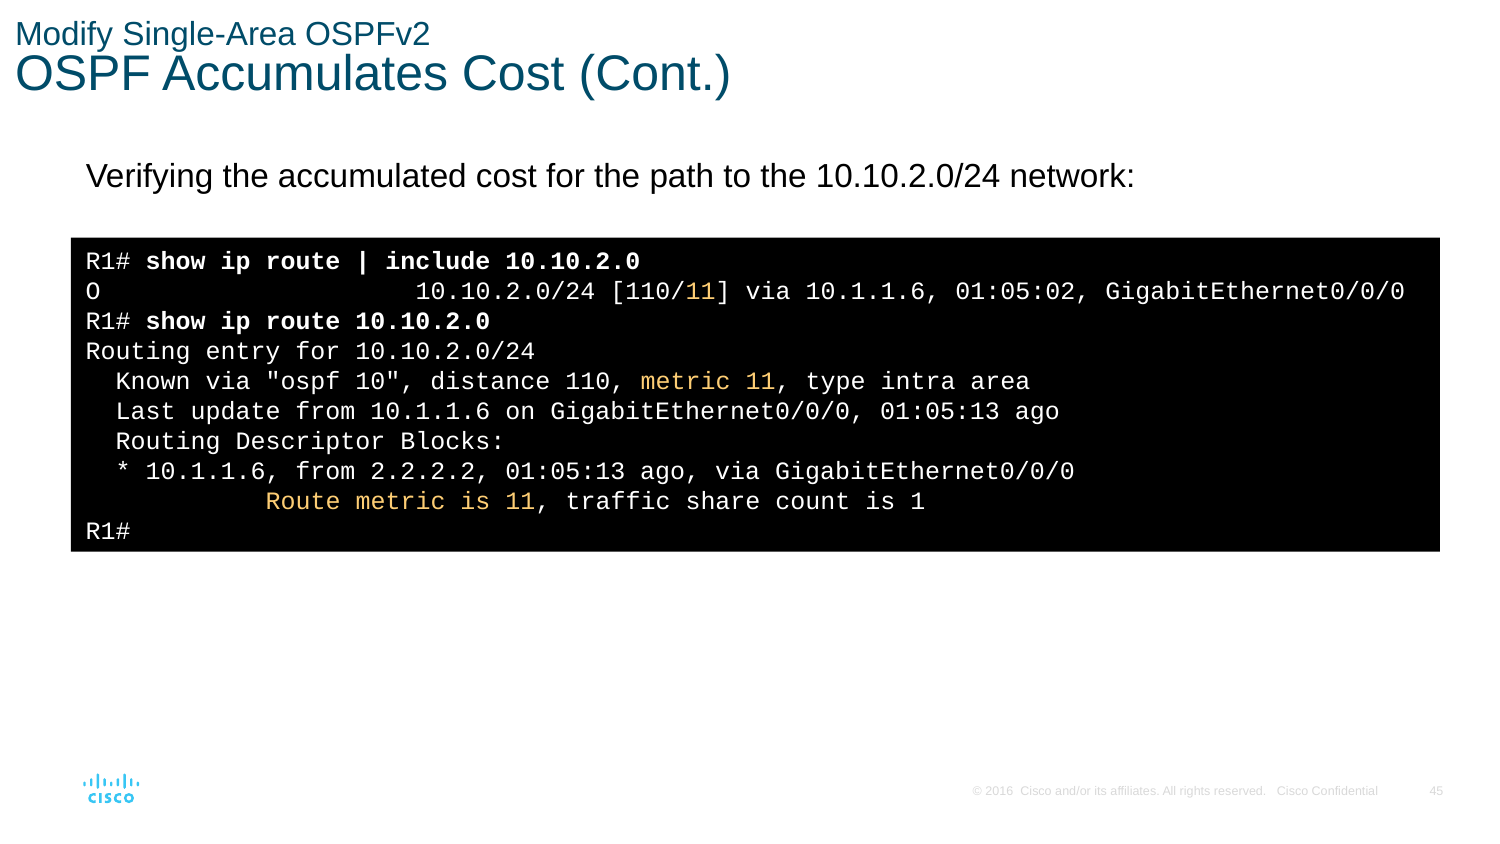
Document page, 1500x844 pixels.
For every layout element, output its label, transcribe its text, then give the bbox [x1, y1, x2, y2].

list Verifying the accumulated cost for the path to the 10.10.2.0/24 network: [70, 147, 1430, 213]
title Modify Single-Area OSPFv2 OSPF Accumulates Cost (Cont.) [0, 0, 1369, 121]
text_box R1# show ip route | include 10.10.2.0 O 10.10.2.0/24 [110/11] via 10.1.1.6, 01:05:02, GigabitEthernet0/0/0 R1# show ip route 10.10.2.0 Routing entry for 10.10.2.0/24 Known via "ospf 10", distance 110, metric 11, type intra area Last update from 10.1.1.6 on GigabitEthernet0/0/0, 01:05:13 ago Routing Descriptor Blocks: * 10.1.1.6, from 2.2.2.2, 01:05:13 ago, via GigabitEthernet0/0/0 Route metric is 11, traffic share count is 1 R1# [70, 237, 1440, 552]
